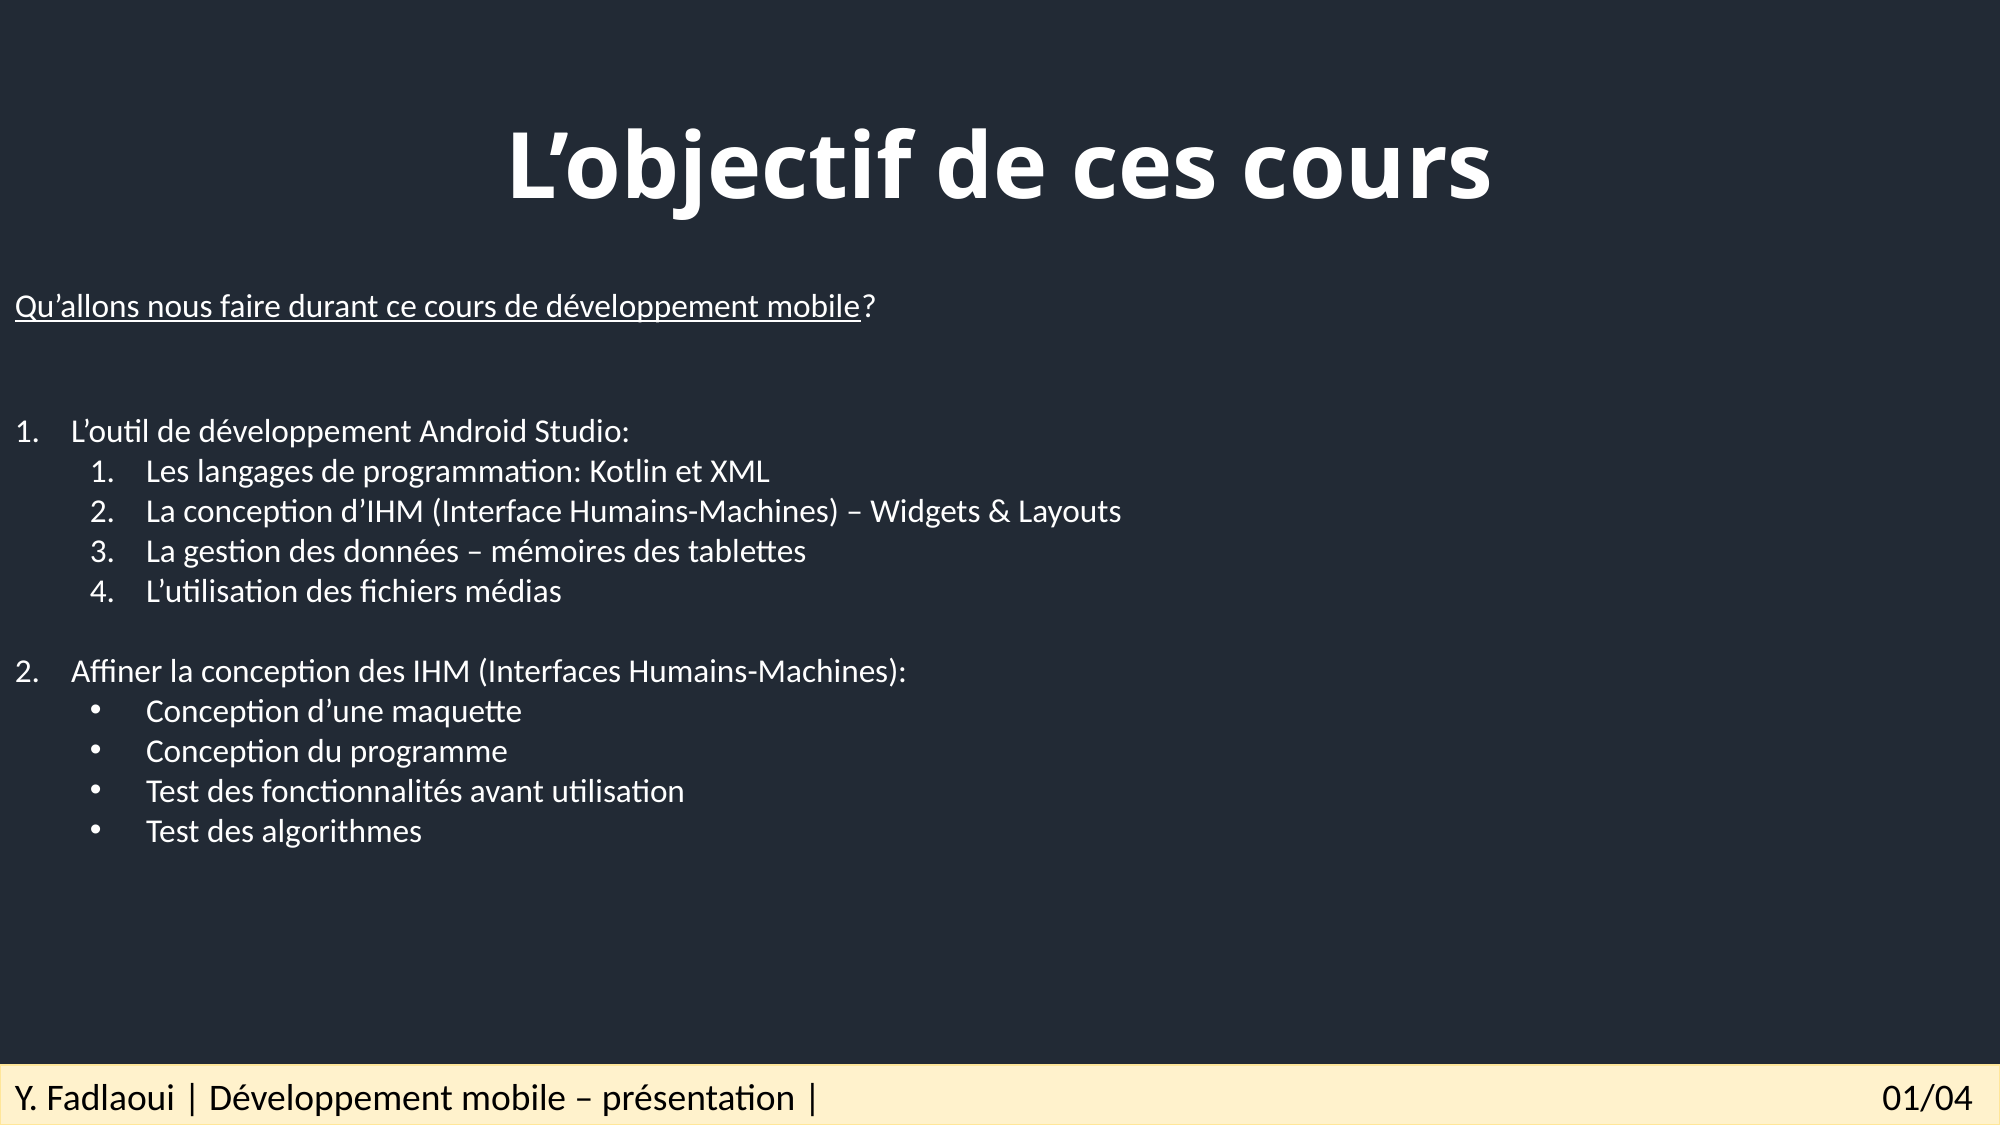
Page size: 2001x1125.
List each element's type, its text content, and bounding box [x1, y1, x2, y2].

text_box Qu’allons nous faire durant ce cours de développement mobile? L’outil de développement Android Studio: Les langages de programmation: Kotlin et XML La conception d’IHM (Interface Humains-Machines) – Widgets & Layouts La gestion des données – mémoires des tablettes L’utilisation des fichiers médias Affiner la conception des IHM (Interfaces Humains-Machines): Conception d’une maquette Conception du programme Test des fonctionnalités avant utilisation Test des algorithmes [0, 277, 1156, 856]
text_box Y. Fadlaoui | Développement mobile – présentation | 01/04 [0, 1064, 2000, 1125]
title L’objectif de ces cours [137, 59, 1863, 278]
